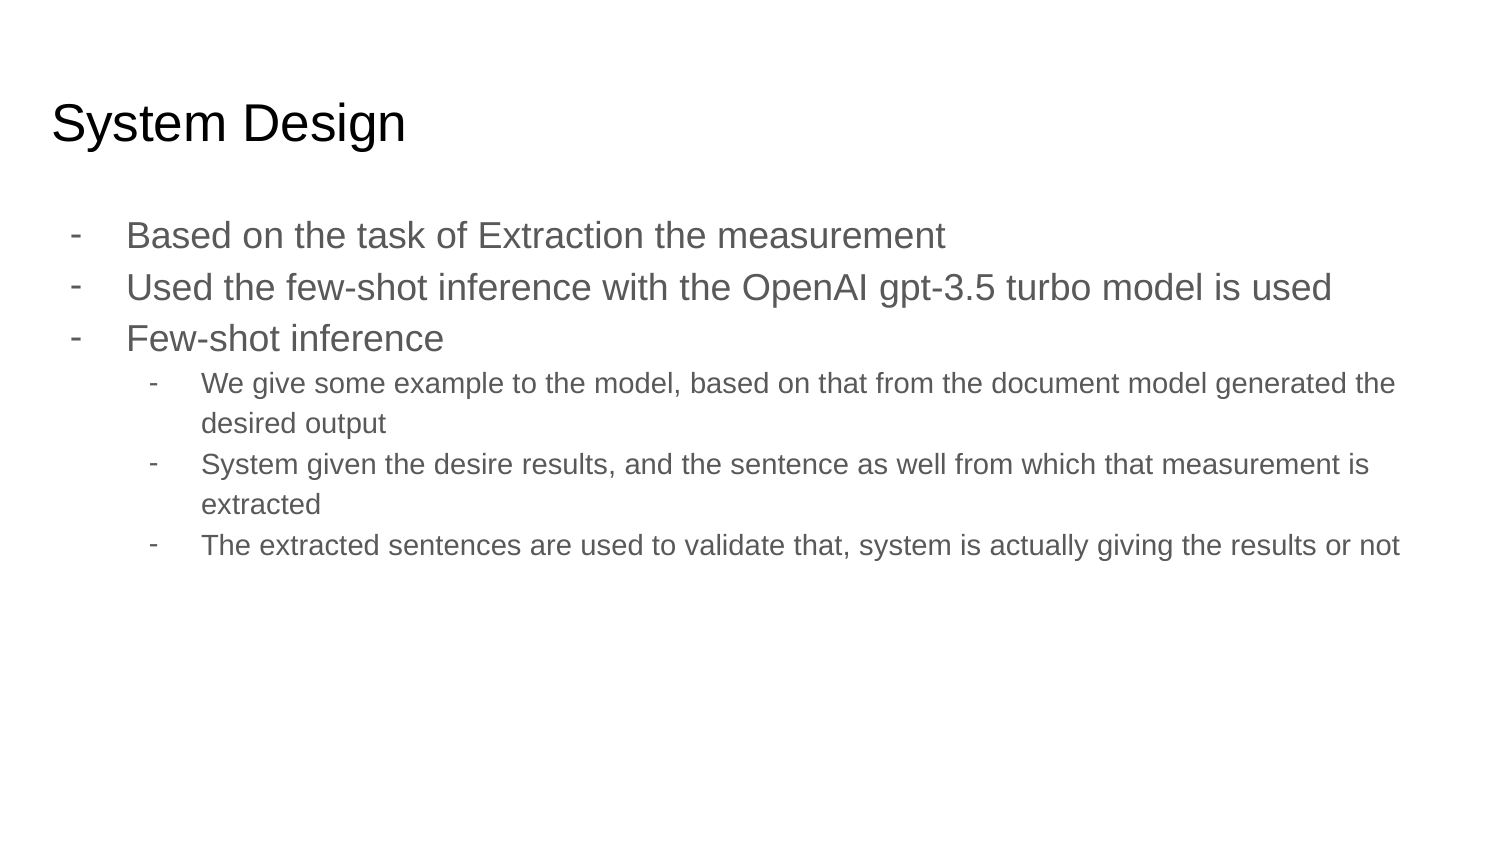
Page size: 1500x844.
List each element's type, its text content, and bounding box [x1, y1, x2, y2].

title System Design [51, 72, 1449, 167]
list Based on the task of Extraction the measurement Used the few-shot inference with the OpenAI gpt-3.5 turbo model is used Few-shot inference We give some example to the model, based on that from the document model generated the desired output System given the desire results, and the sentence as well from which that measurement is extracted The extracted sentences are used to validate that, system is actually giving the results or not [51, 189, 1449, 750]
